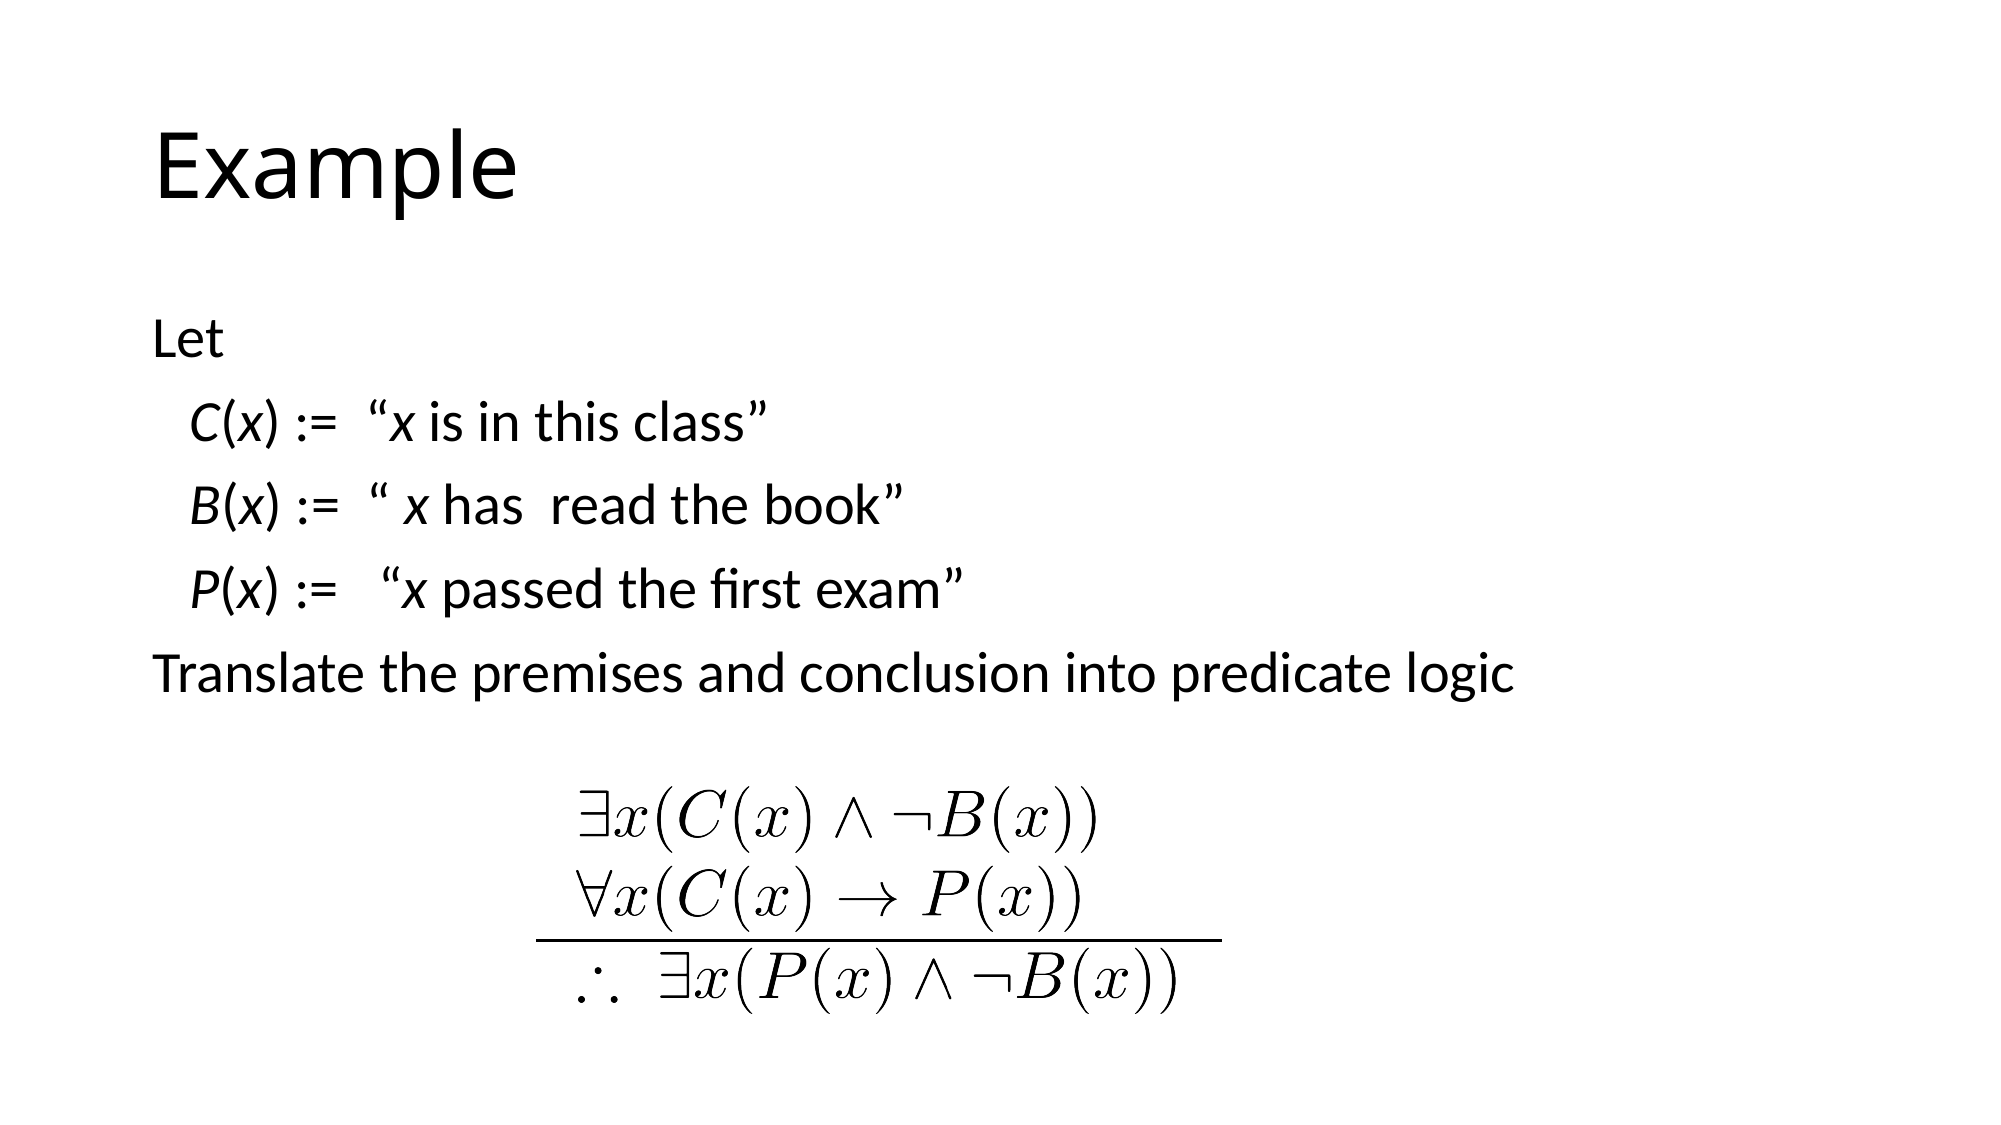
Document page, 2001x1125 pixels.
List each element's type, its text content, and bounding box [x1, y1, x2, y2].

picture [536, 786, 1222, 1014]
title Example [137, 59, 1863, 278]
list Let C(x) := “x is in this class” B(x) := “ x has read the book” P(x) := “x passed the first exam” Translate the premises and conclusion into predicate logic [137, 299, 1863, 1014]
